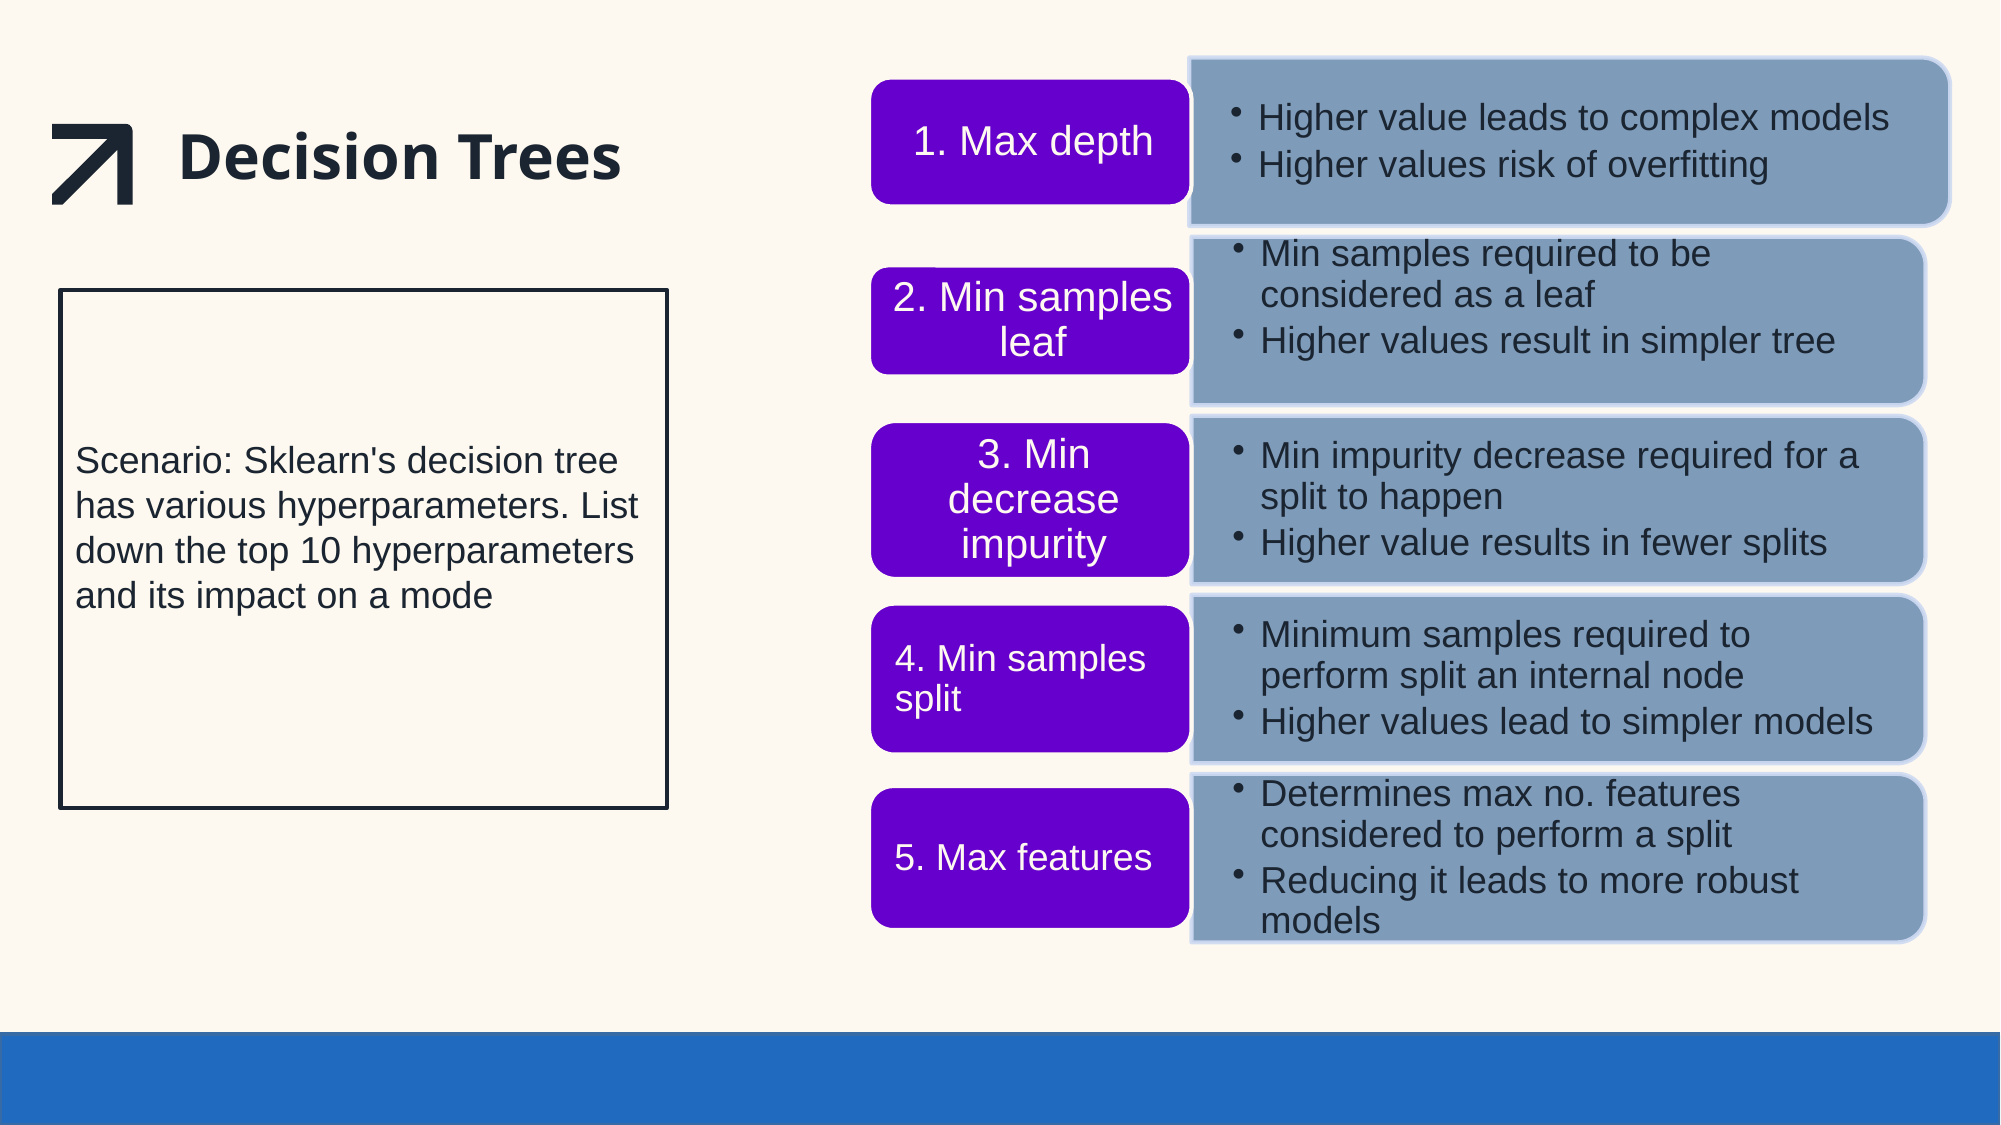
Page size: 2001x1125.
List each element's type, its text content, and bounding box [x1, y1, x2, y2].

text_box [0, 1032, 2000, 1125]
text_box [837, 57, 1985, 943]
text_box Scenario: Sklearn's decision tree has various hyperparameters. List down the top 10 hyperparameters and its impact on a mode [58, 288, 669, 810]
title Decision Trees [157, 97, 832, 223]
